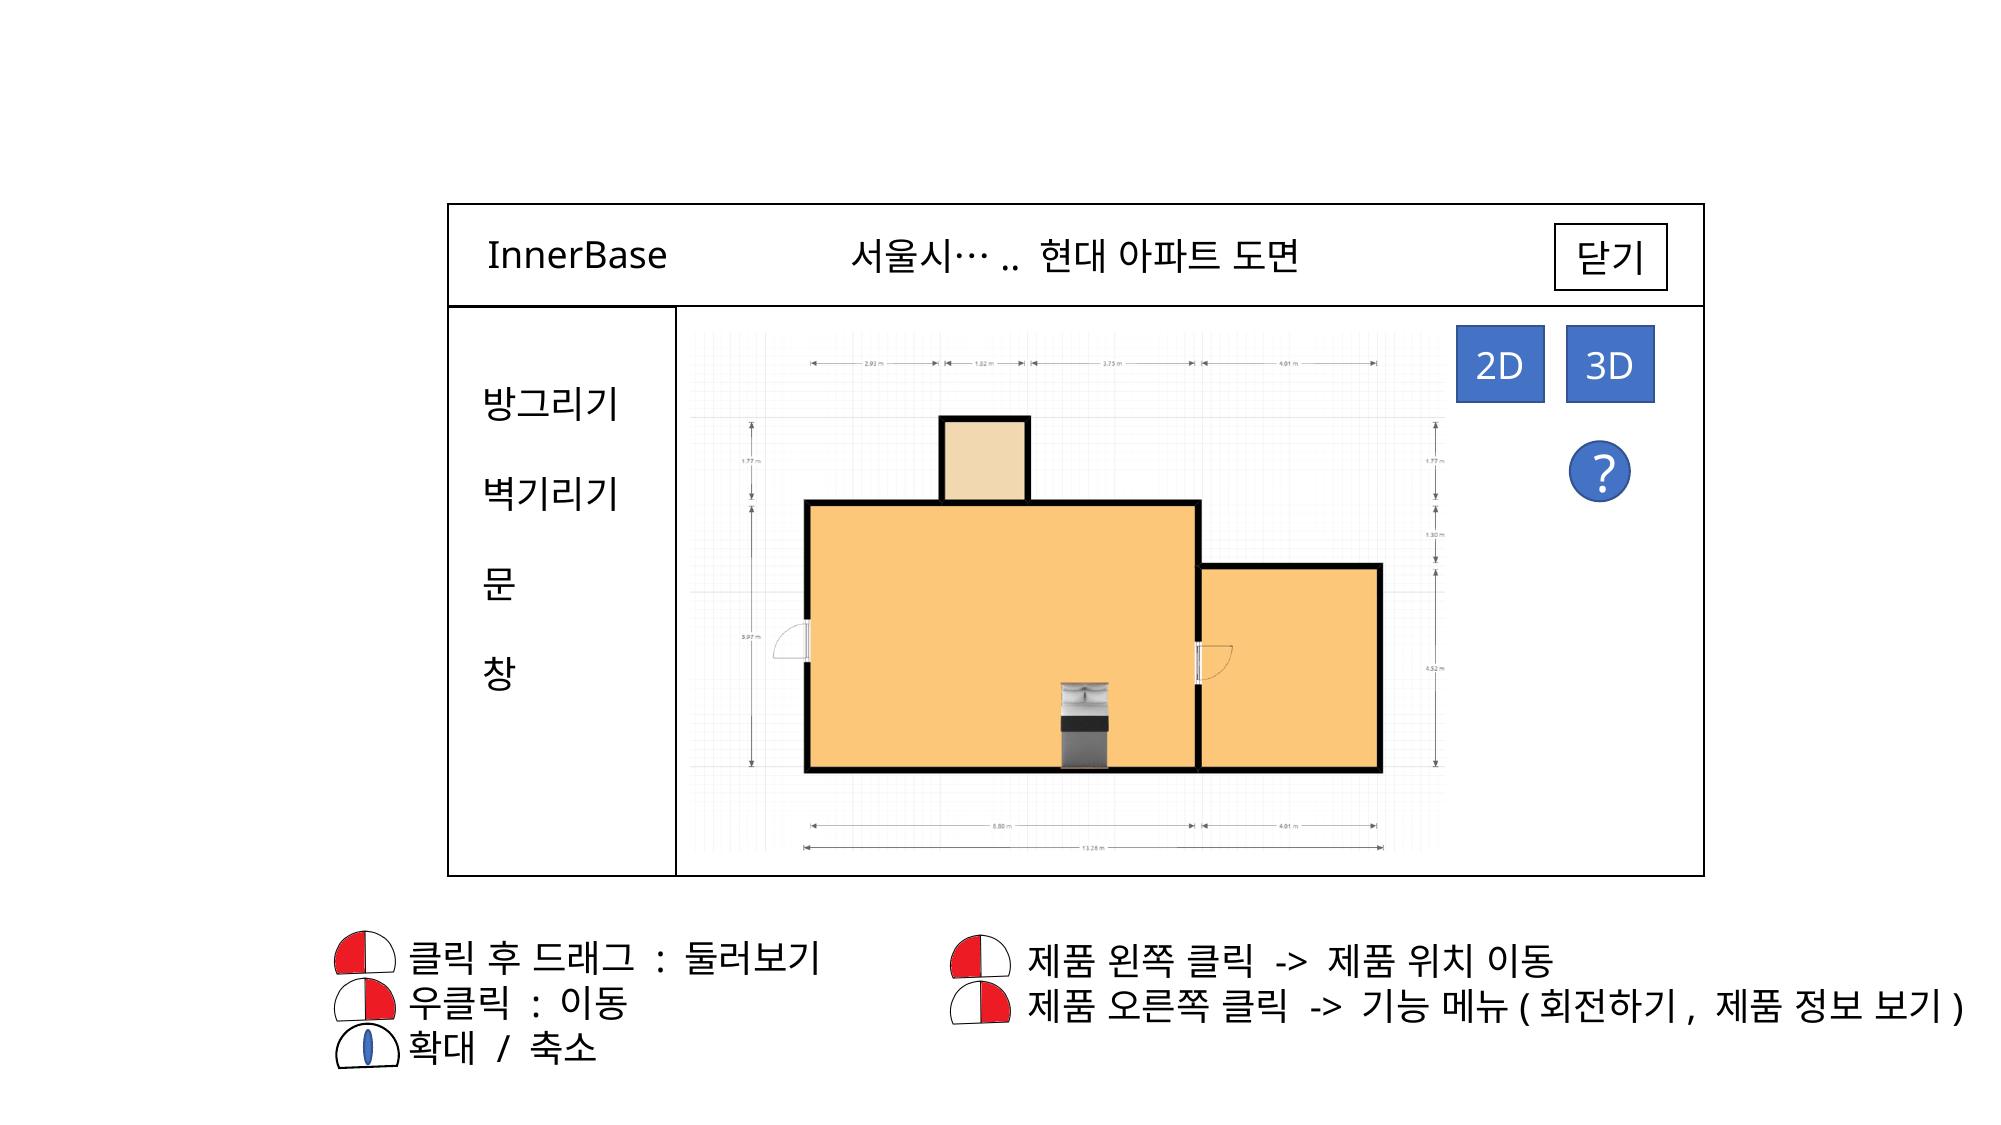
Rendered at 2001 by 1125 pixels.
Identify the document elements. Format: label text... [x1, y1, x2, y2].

text_box 클릭 후 드래그 : 둘러보기 우클릭 : 이동 확대 / 축소 [337, 928, 1570, 1078]
picture [333, 930, 396, 975]
text_box InnerBase [472, 223, 720, 284]
text_box [447, 305, 677, 877]
text_box 닫기 [1554, 223, 1668, 291]
picture [949, 980, 1011, 1025]
picture [333, 976, 396, 1022]
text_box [336, 1023, 399, 1087]
text_box 서울시….. 현대 아파트 도면 [447, 203, 1705, 307]
picture [690, 331, 1446, 869]
text_box ? [1568, 440, 1631, 503]
text_box 2D [1456, 325, 1545, 403]
text_box 3D [1566, 325, 1655, 403]
text_box 방그리기 벽기리기 문 창 [467, 373, 676, 704]
text_box 제품 왼쪽 클릭 -> 제품 위치 이동 제품 오른쪽 클릭 -> 기능 메뉴(회전하기, 제품 정보 보기) [1012, 930, 2000, 1036]
text_box [677, 307, 1705, 877]
picture [949, 934, 1011, 979]
